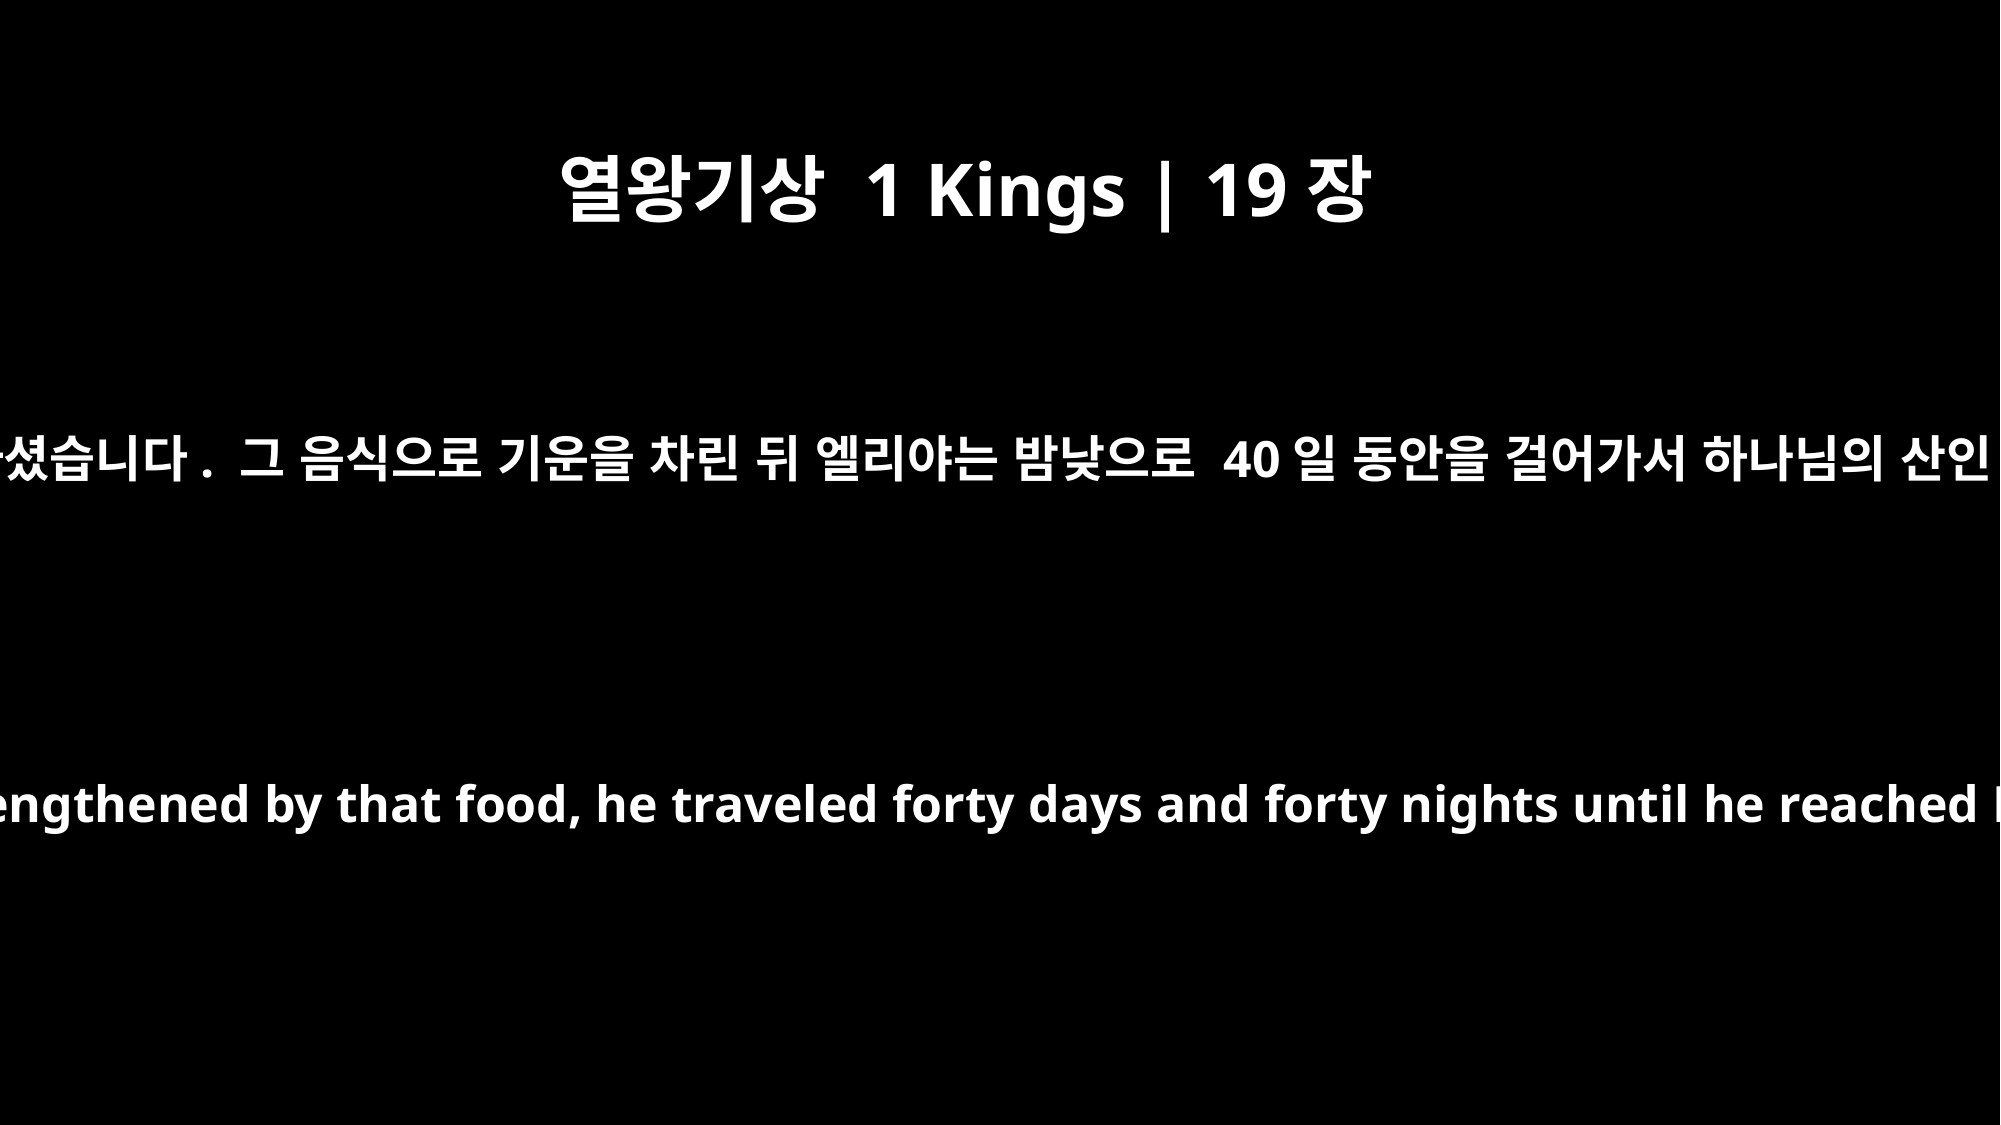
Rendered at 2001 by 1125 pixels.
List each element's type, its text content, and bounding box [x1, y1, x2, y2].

text_box 열왕기상 1 Kings | 19장 [543, 136, 1389, 239]
text_box So he got up and ate and drank. Strengthened by that food, he traveled forty days and forty nights until he reached Horeb, the mountain of God. [0, 764, 2000, 840]
text_box 8 그리하여 그는 일어나 먹고 마셨습니다. 그 음식으로 기운을 차린 뒤 엘리야는 밤낮으로 40일 동안을 걸어가서 하나님의 산인 호렙 산에 이르렀습니다. [0, 359, 2000, 495]
